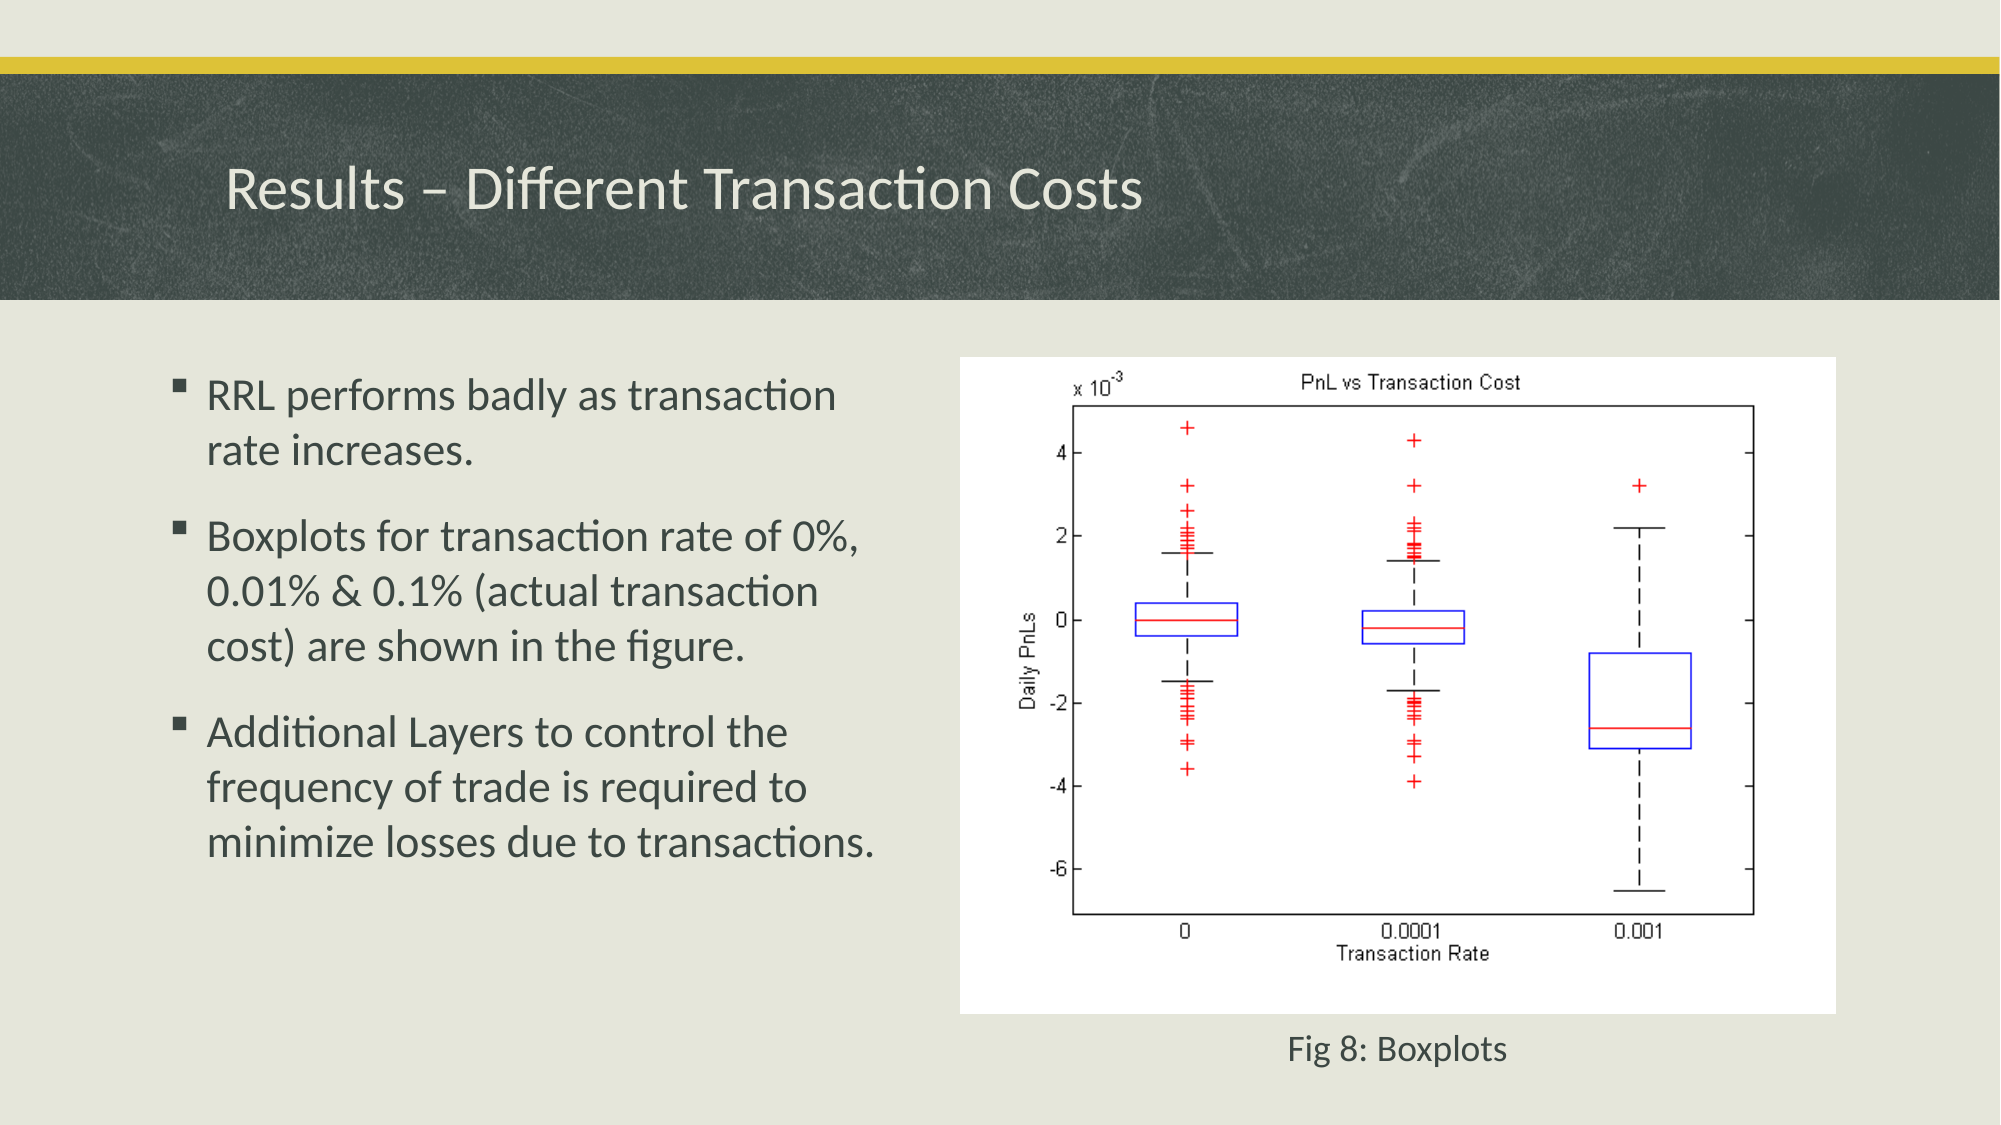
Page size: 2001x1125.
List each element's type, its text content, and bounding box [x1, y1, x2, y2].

title Results – Different Transaction Costs [210, 76, 1790, 300]
text_box Fig 8: Boxplots [1272, 1016, 1523, 1077]
picture [960, 357, 1836, 1014]
list RRL performs badly as transaction rate increases. Boxplots for transaction rate of 0%, 0.01% & 0.1% (actual transaction cost) are shown in the figure. Additional Layers to control the frequency of trade is required to minimize losses due to transactions. [154, 357, 913, 1014]
picture [0, 74, 2000, 300]
